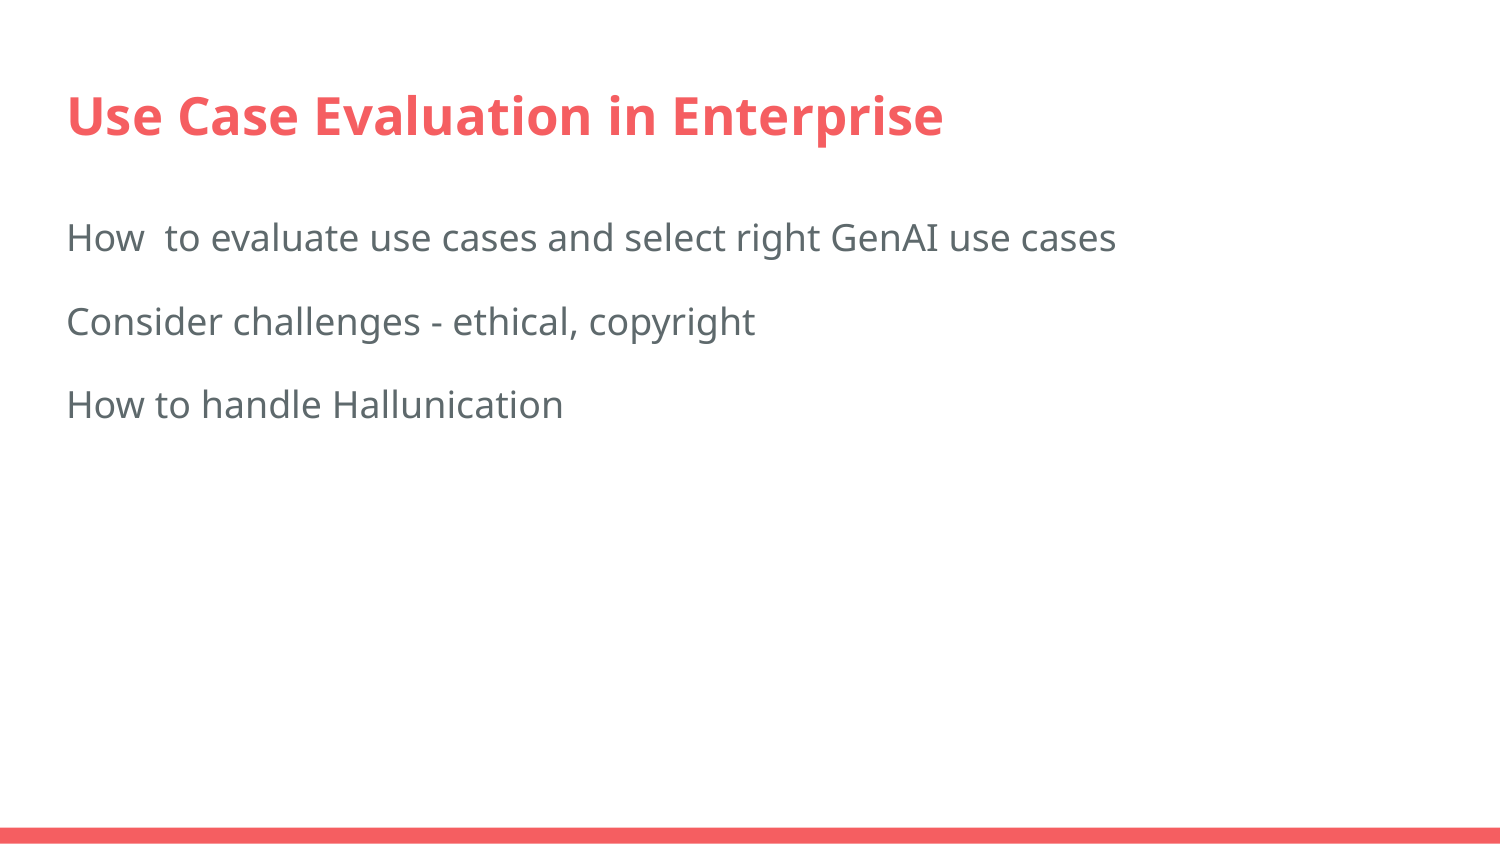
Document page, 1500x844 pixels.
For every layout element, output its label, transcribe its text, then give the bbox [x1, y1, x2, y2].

list How to evaluate use cases and select right GenAI use cases Consider challenges - ethical, copyright How to handle Hallunication [51, 189, 1449, 750]
title Use Case Evaluation in Enterprise [51, 64, 1449, 167]
